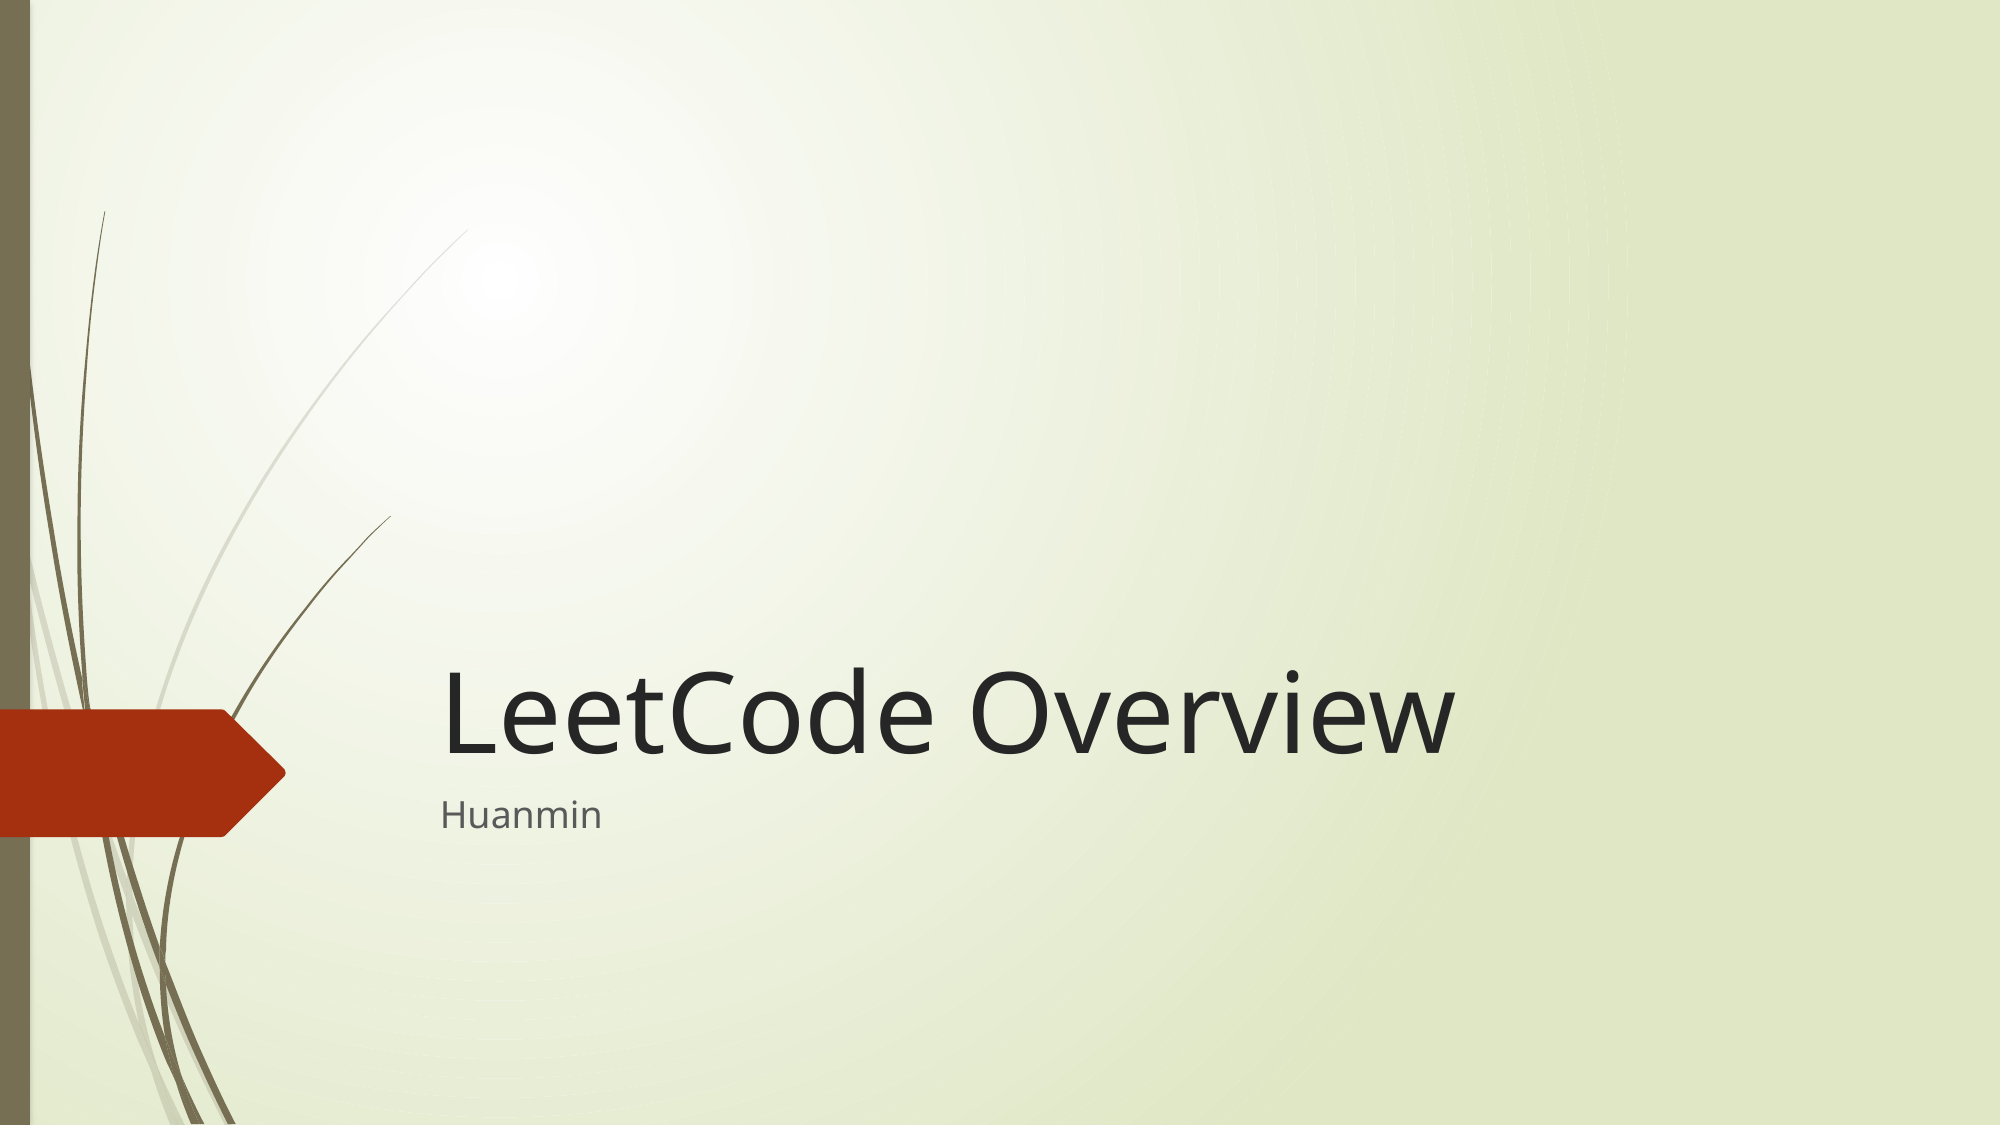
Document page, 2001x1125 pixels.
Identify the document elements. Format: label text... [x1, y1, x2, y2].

title LeetCode Overview [424, 412, 1888, 783]
subtitle Huanmin [424, 783, 1888, 969]
